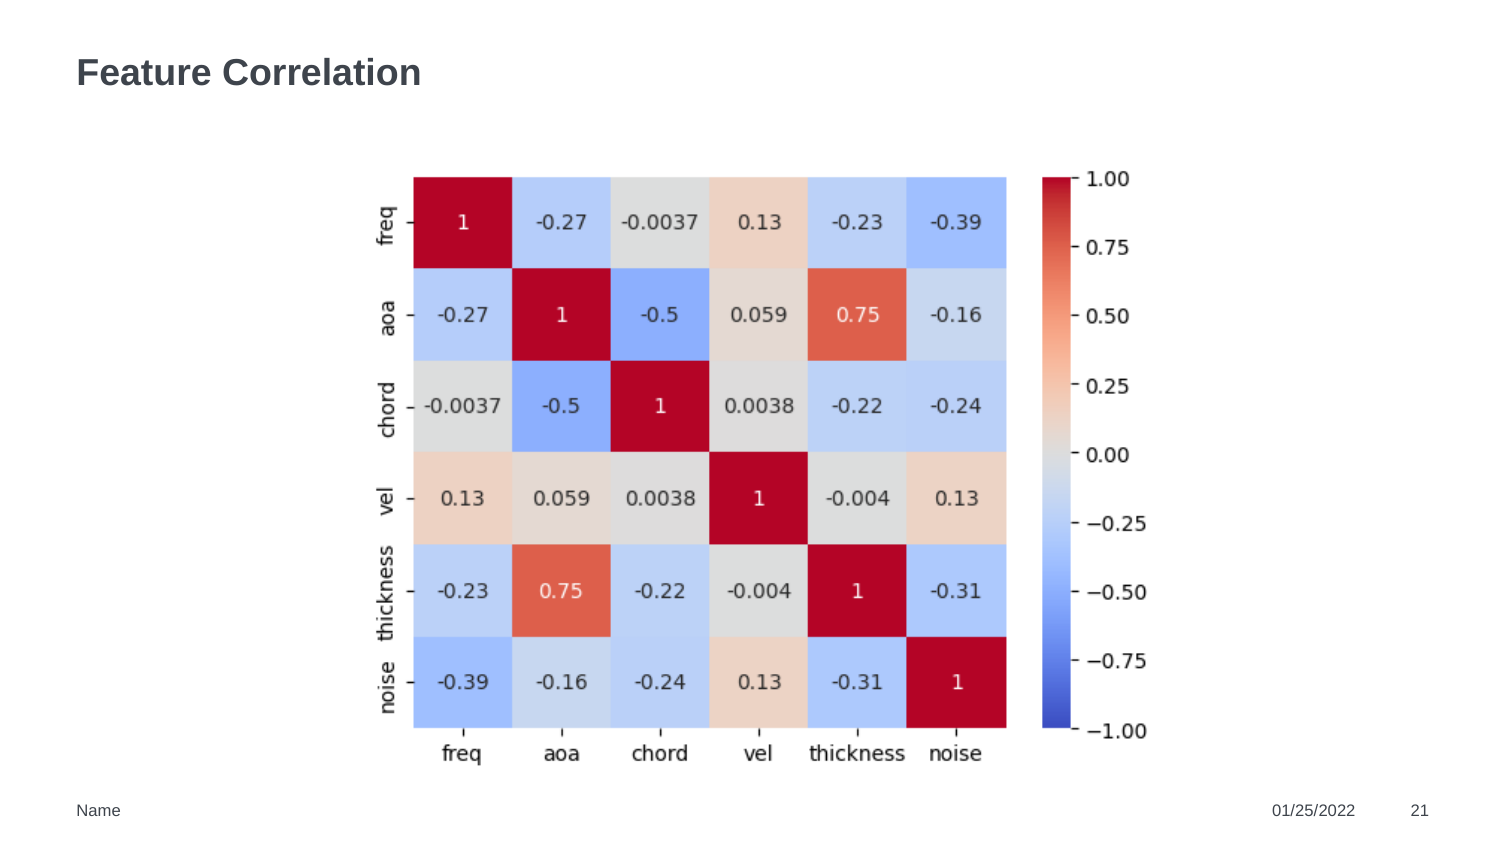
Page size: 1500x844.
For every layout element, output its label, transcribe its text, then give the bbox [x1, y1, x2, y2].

footer Name [76, 799, 1072, 821]
title Feature Correlation [76, 53, 1430, 95]
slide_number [1272, 799, 1360, 821]
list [363, 155, 1162, 779]
slide_number 21 [1392, 799, 1430, 821]
